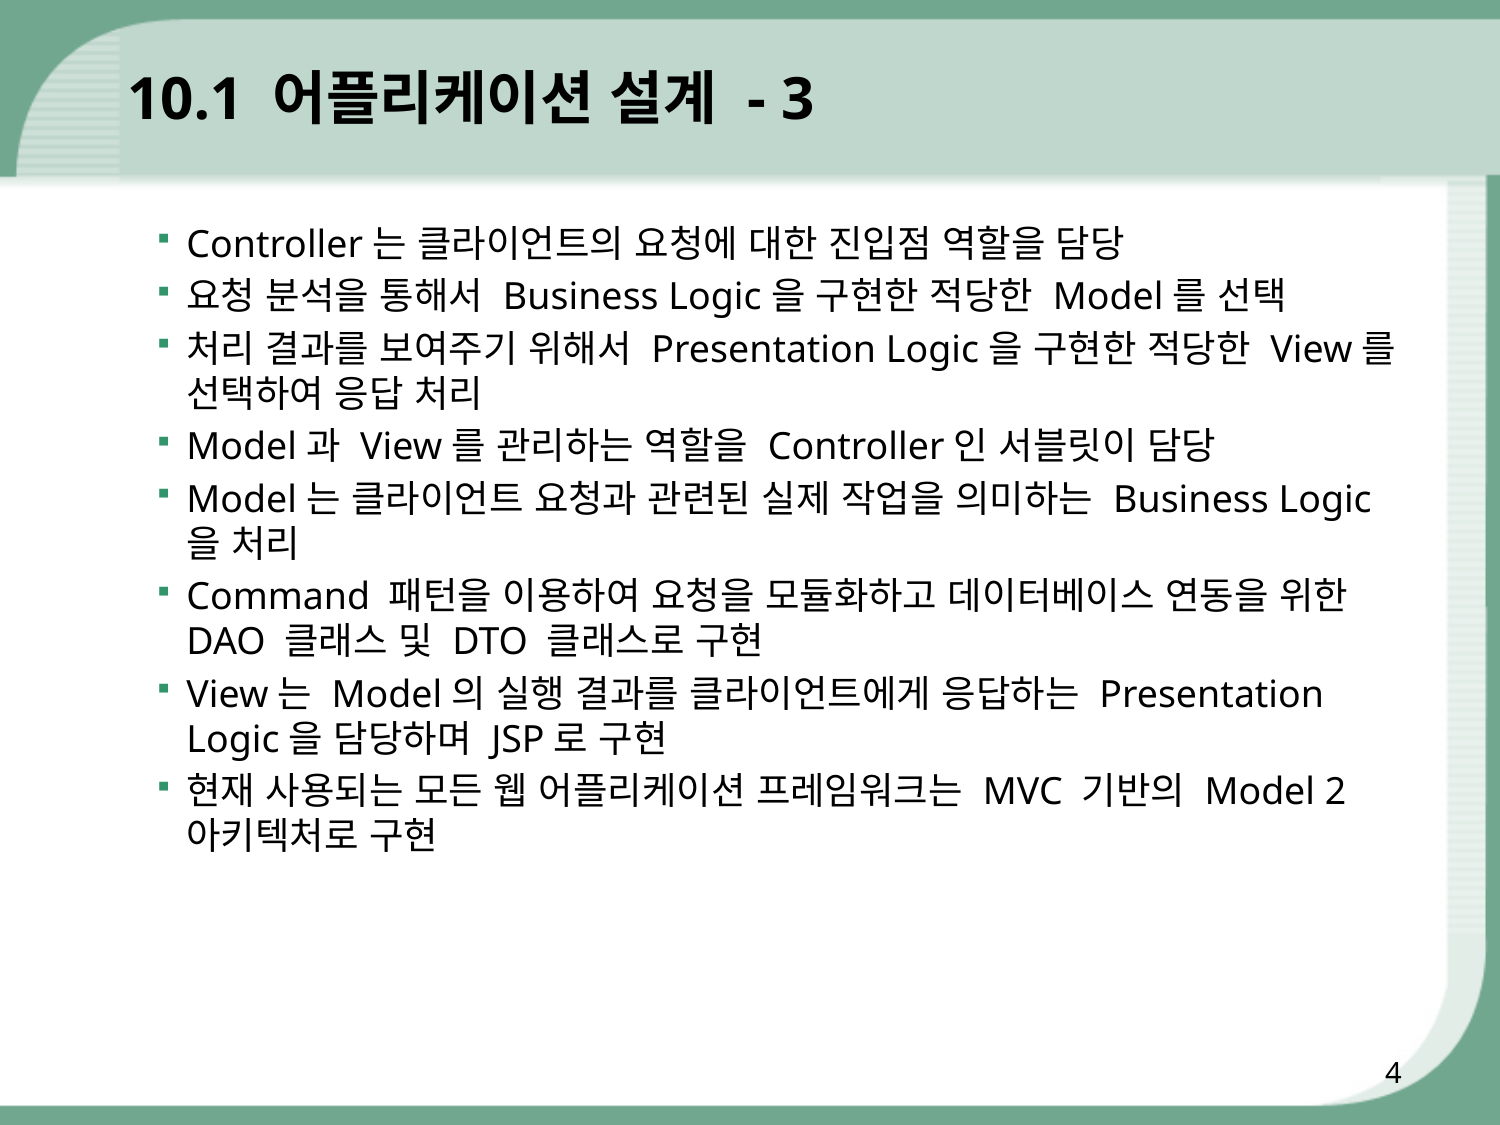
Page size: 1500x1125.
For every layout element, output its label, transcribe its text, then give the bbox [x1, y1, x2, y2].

slide_number 4 [1104, 1046, 1418, 1101]
list Controller는 클라이언트의 요청에 대한 진입점 역할을 담당 요청 분석을 통해서 Business Logic을 구현한 적당한 Model를 선택 처리 결과를 보여주기 위해서 Presentation Logic을 구현한 적당한 View를 선택하여 응답 처리 Model과 View를 관리하는 역할을 Controller인 서블릿이 담당 Model는 클라이언트 요청과 관련된 실제 작업을 의미하는 Business Logic을 처리 Command 패턴을 이용하여 요청을 모듈화하고 데이터베이스 연동을 위한 DAO 클래스 및 DTO 클래스로 구현 View는 Model의 실행 결과를 클라이언트에게 응답하는 Presentation Logic을 담당하며 JSP로 구현 현재 사용되는 모든 웹 어플리케이션 프레임워크는 MVC 기반의 Model 2 아키텍처로 구현 [111, 212, 1422, 1012]
title 10.1 어플리케이션 설계 - 3 [111, 18, 1500, 173]
